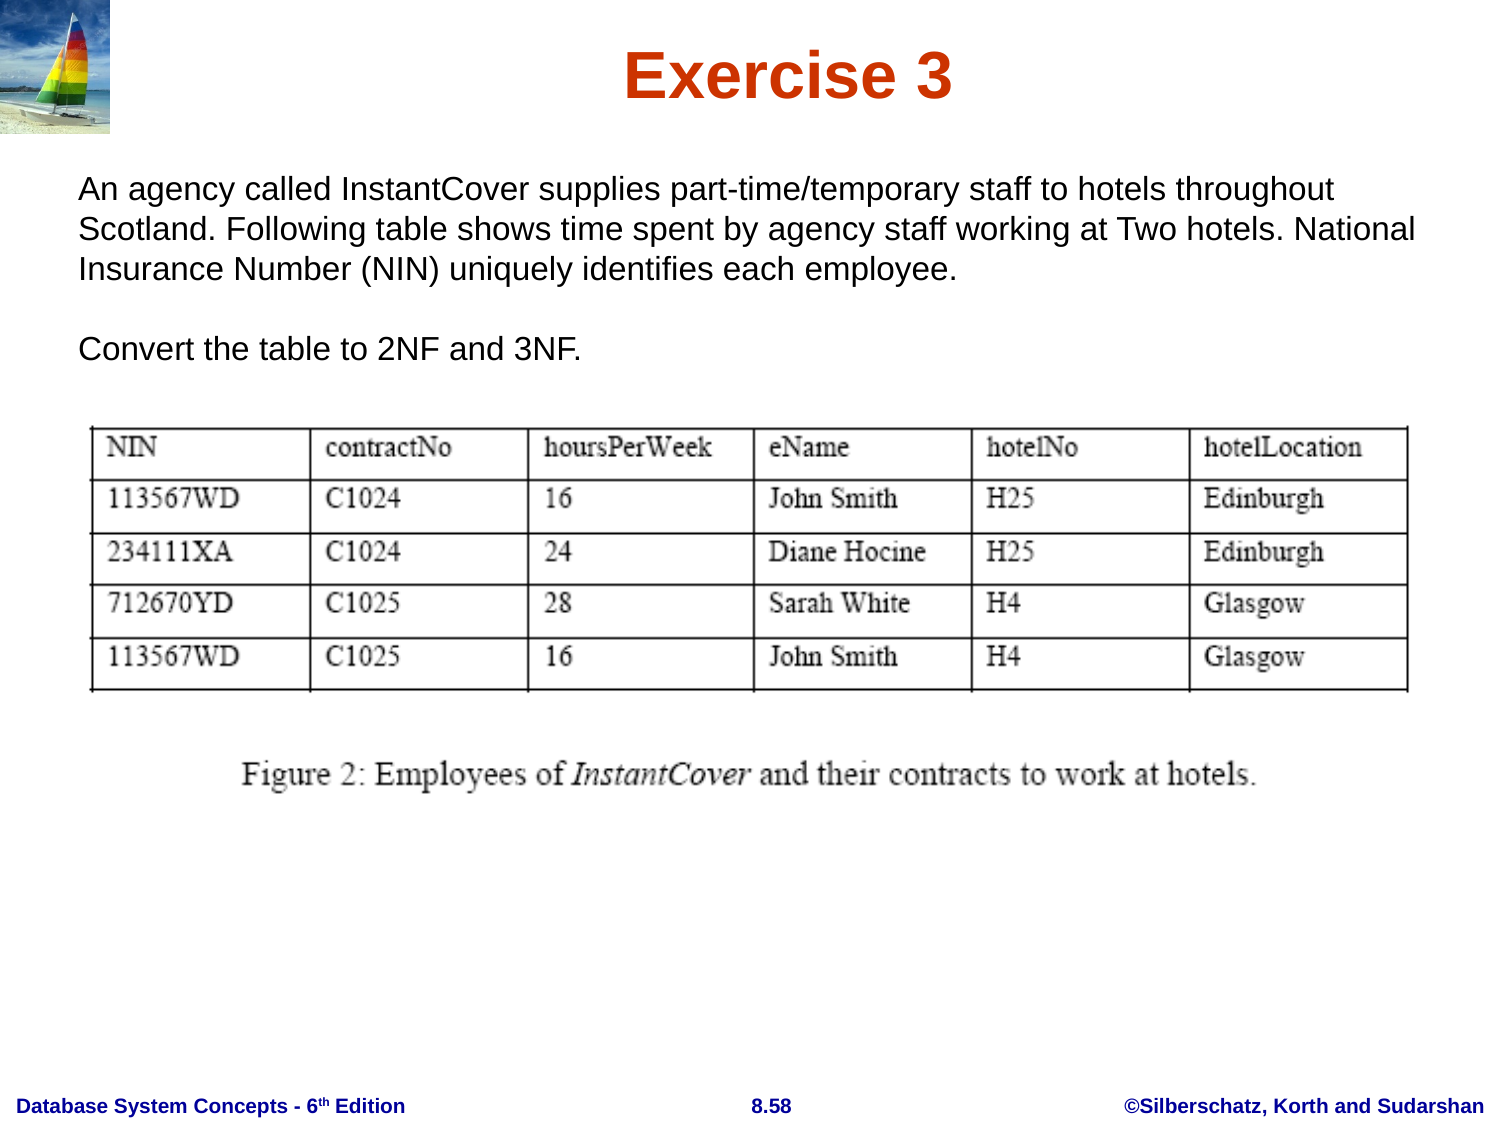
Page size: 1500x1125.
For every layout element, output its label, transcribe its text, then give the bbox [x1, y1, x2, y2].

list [84, 417, 1414, 804]
title Exercise 3 [126, 19, 1451, 120]
picture [0, 0, 110, 134]
text_box An agency called InstantCover supplies part-time/temporary staff to hotels throughout Scotland. Following table shows time spent by agency staff working at Two hotels. National Insurance Number (NIN) uniquely identifies each employee. Convert the table to 2NF and 3NF. [63, 160, 1451, 375]
